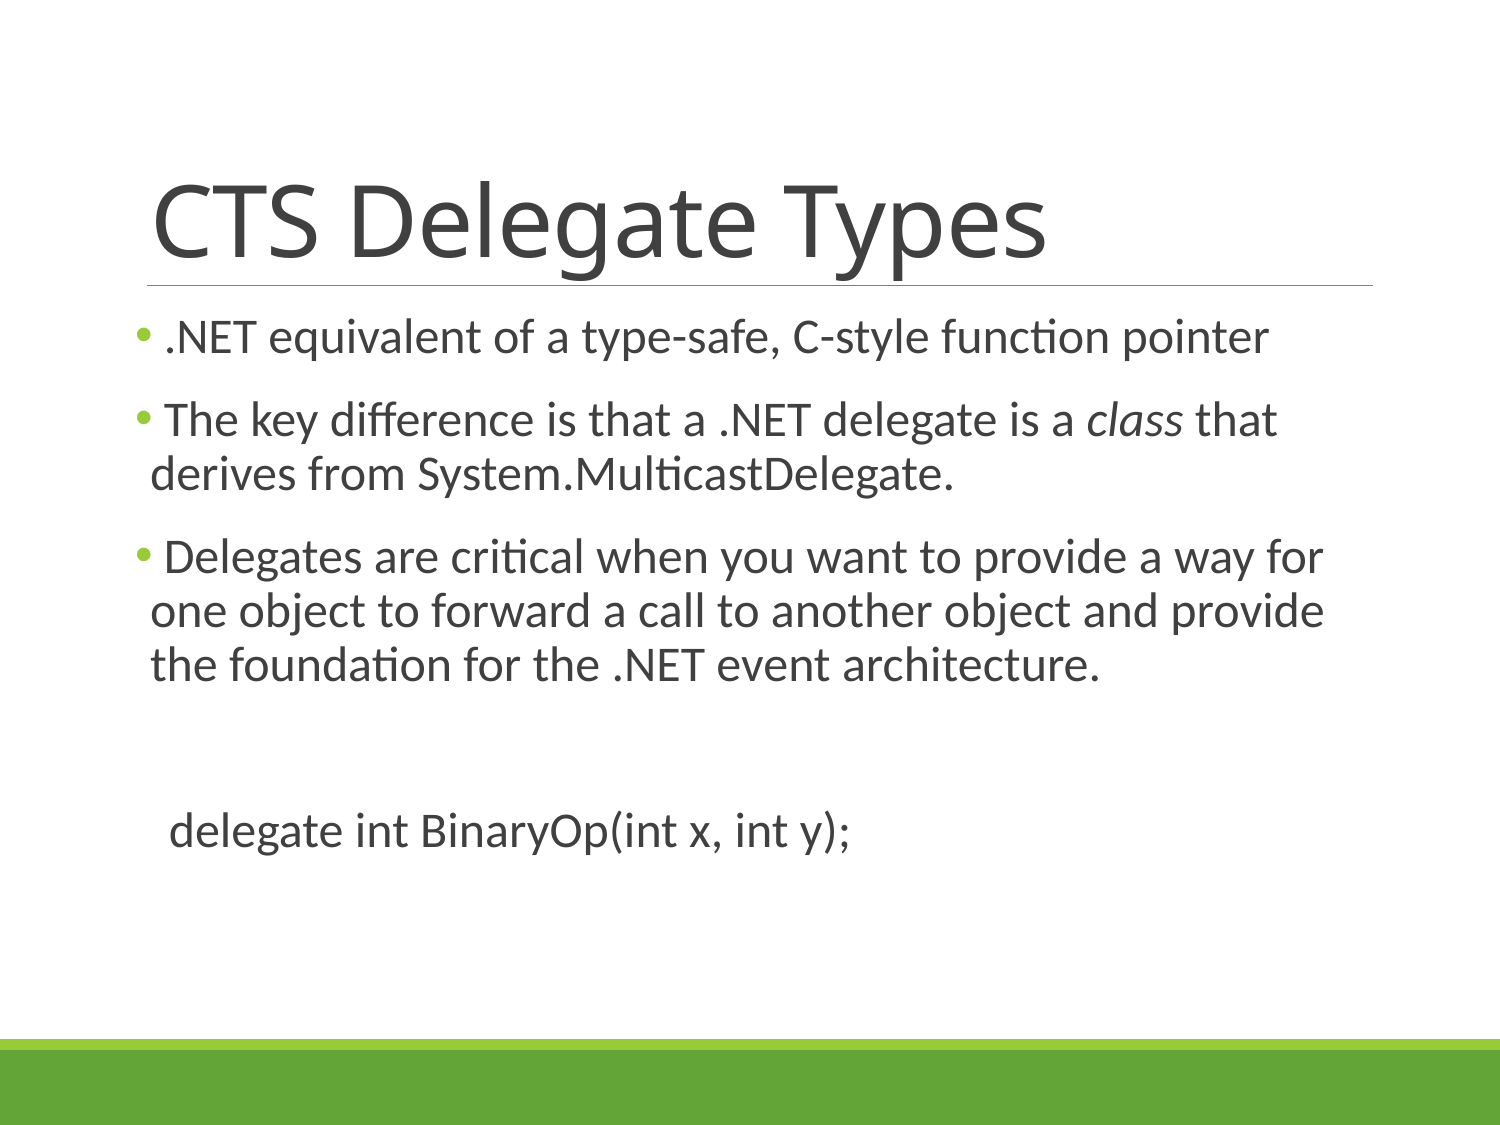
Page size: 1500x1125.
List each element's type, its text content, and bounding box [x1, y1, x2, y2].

list .NET equivalent of a type-safe, C-style function pointer The key difference is that a .NET delegate is a class that derives from System.MulticastDelegate. Delegates are critical when you want to provide a way for one object to forward a call to another object and provide the foundation for the .NET event architecture. delegate int BinaryOp(int x, int y); [135, 302, 1373, 963]
title CTS Delegate Types [135, 47, 1373, 285]
